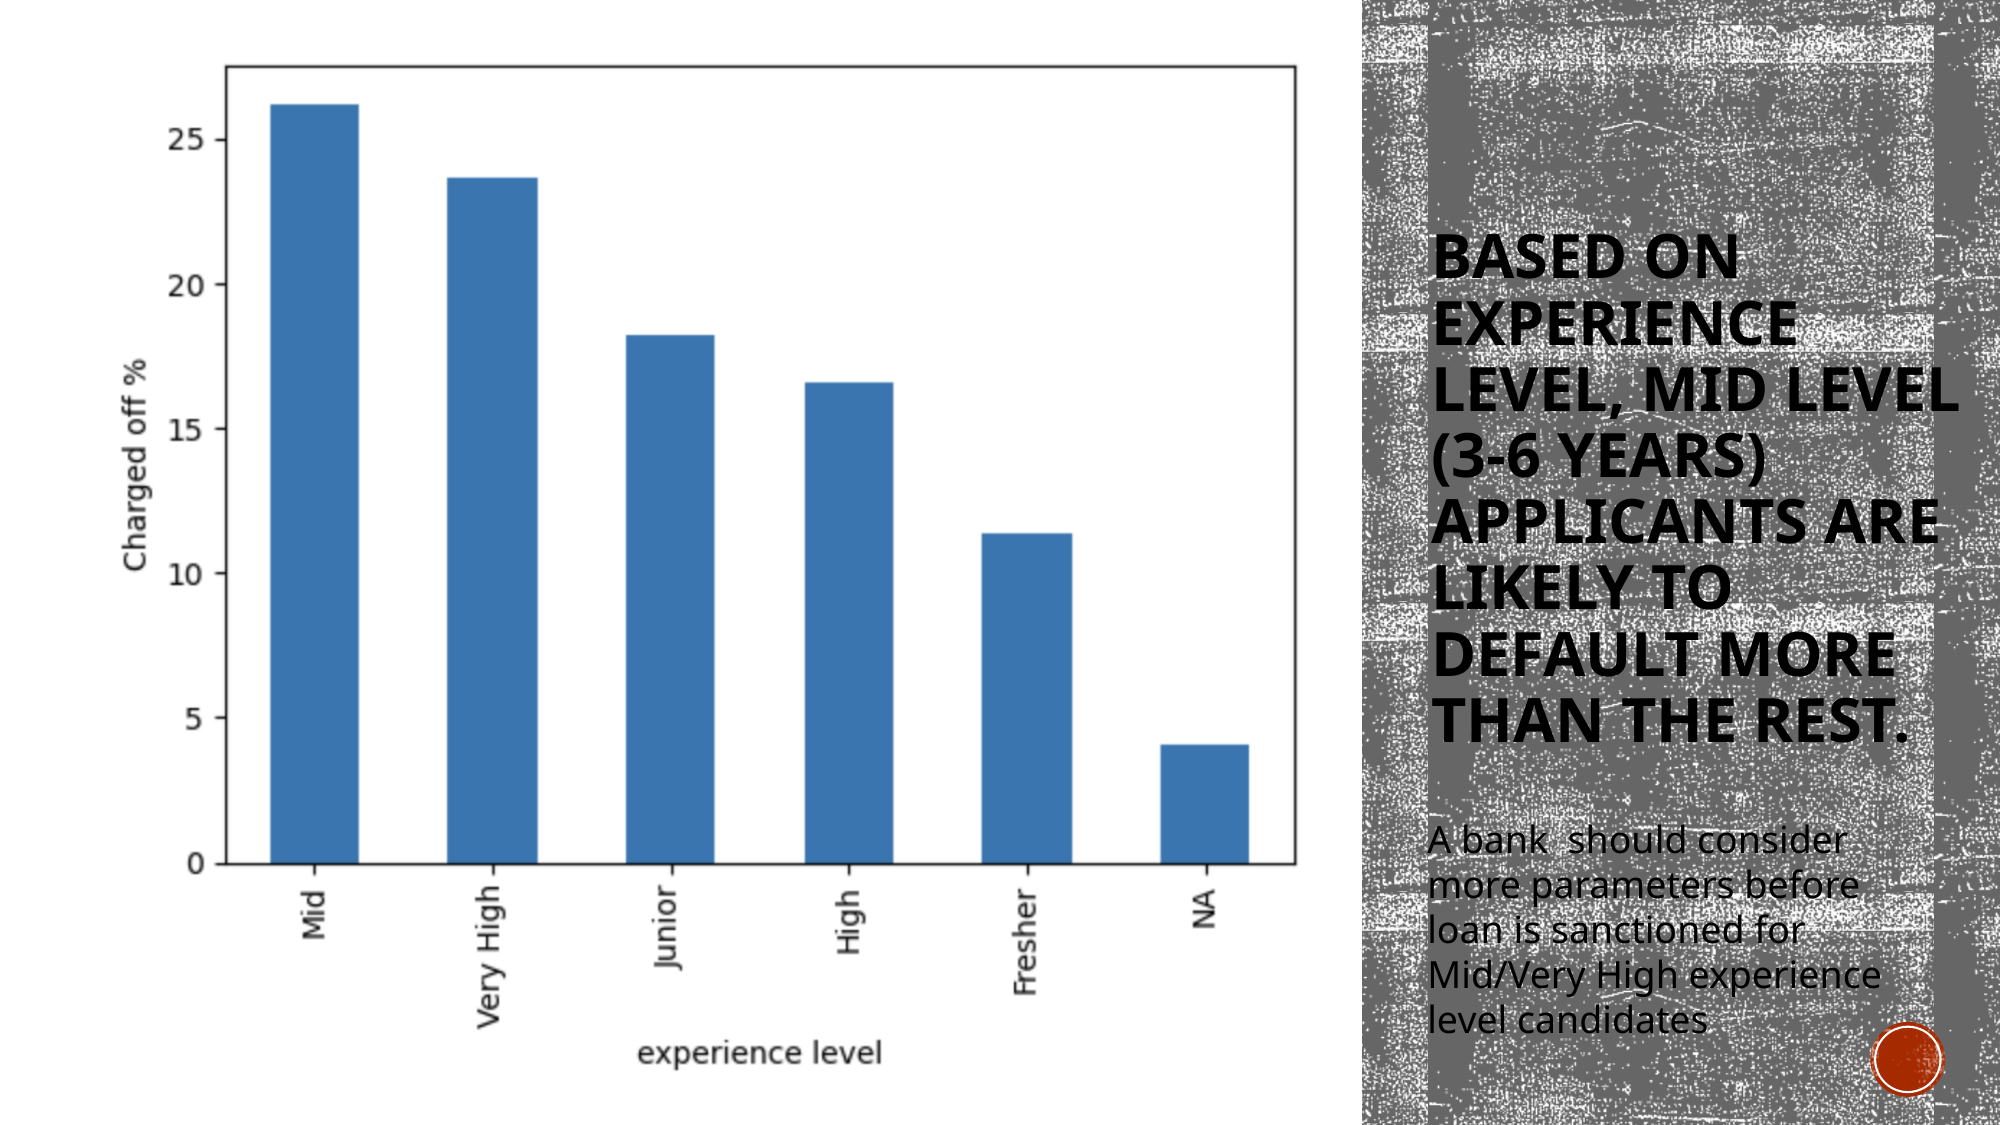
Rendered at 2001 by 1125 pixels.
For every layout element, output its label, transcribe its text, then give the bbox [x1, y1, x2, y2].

text_box A bank should consider more parameters before loan is sanctioned for Mid/Very High experience level candidates [1412, 808, 1916, 1049]
title Based on experience level, Mid level (3-6 years) applicants are likely to default more than the rest. [1415, 150, 1977, 764]
picture [84, 43, 1359, 1082]
